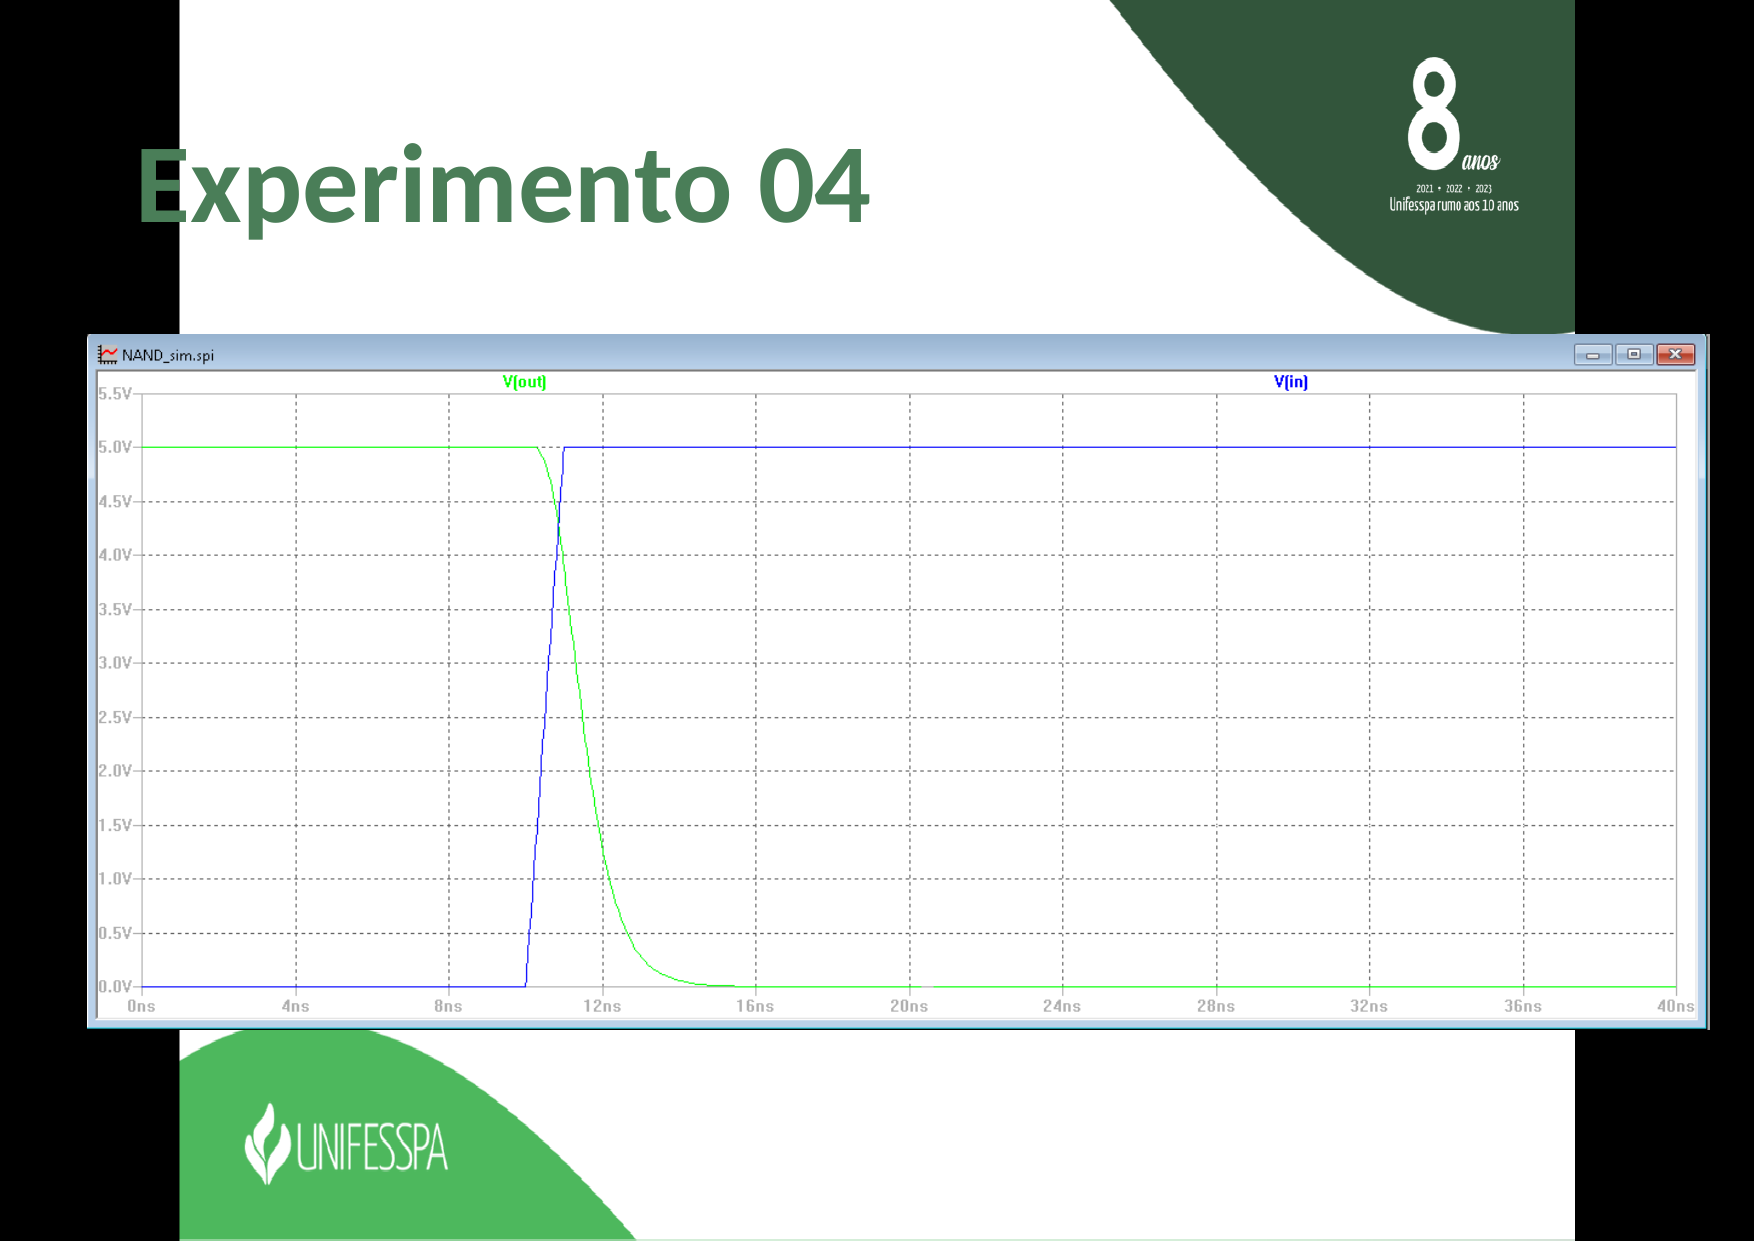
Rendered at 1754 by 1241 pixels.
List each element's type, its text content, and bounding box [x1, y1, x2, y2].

title Experimento 04 [120, 74, 1634, 297]
picture [0, 0, 1754, 1241]
